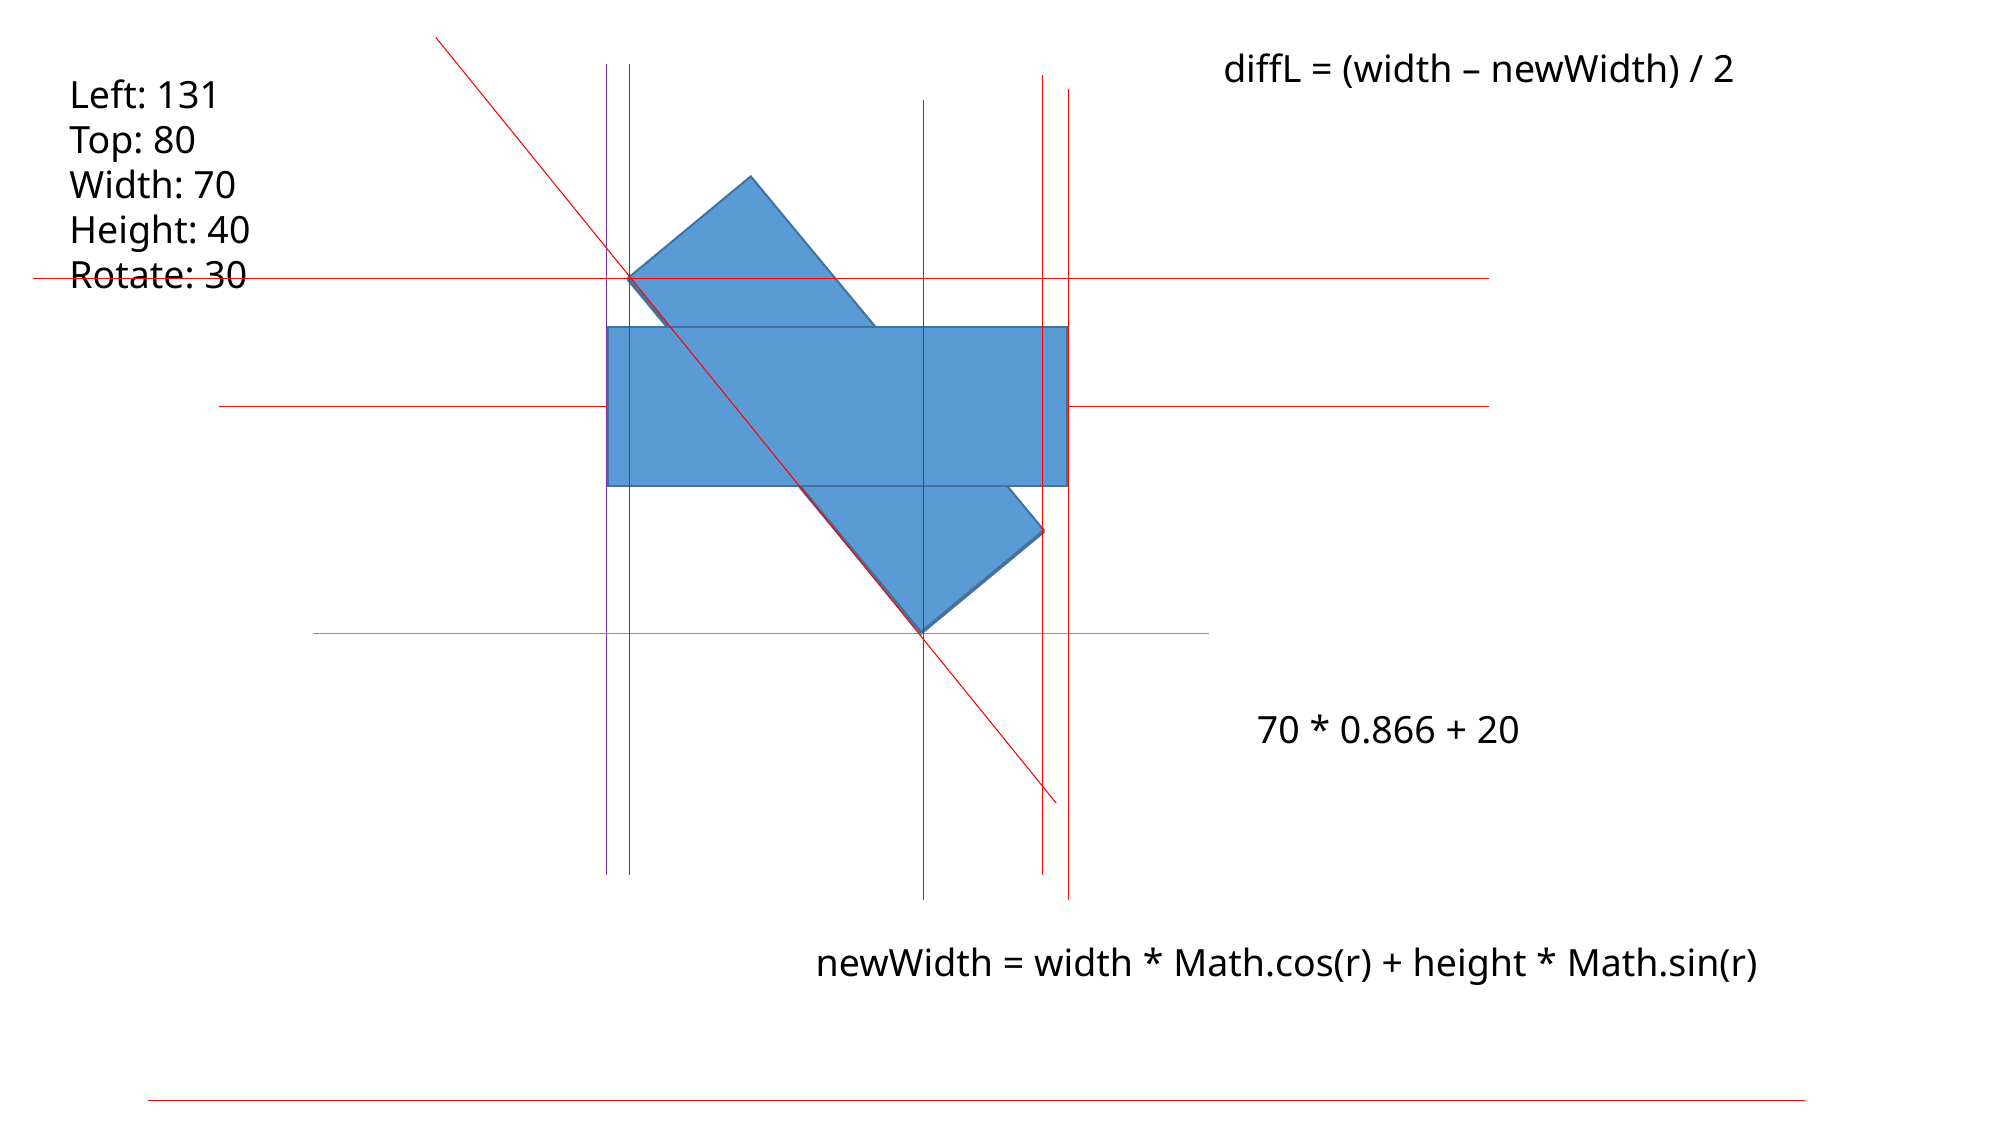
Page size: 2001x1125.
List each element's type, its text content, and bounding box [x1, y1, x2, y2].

text_box 70 * 0.866 + 20 [1242, 698, 1730, 759]
text_box diffL = (width – newWidth) / 2 [1208, 37, 1982, 98]
text_box newWidth = width * Math.cos(r) + height * Math.sin(r) [800, 931, 1982, 991]
text_box [1057, 326, 1068, 406]
text_box [1057, 407, 1068, 487]
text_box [435, 37, 1057, 804]
text_box Left: 131 Top: 80 Width: 70 Height: 40 Rotate: 30 [54, 64, 302, 278]
text_box Left: 131 Top: 80 Width: 70 Height: 40 Rotate: 30 [54, 279, 302, 304]
